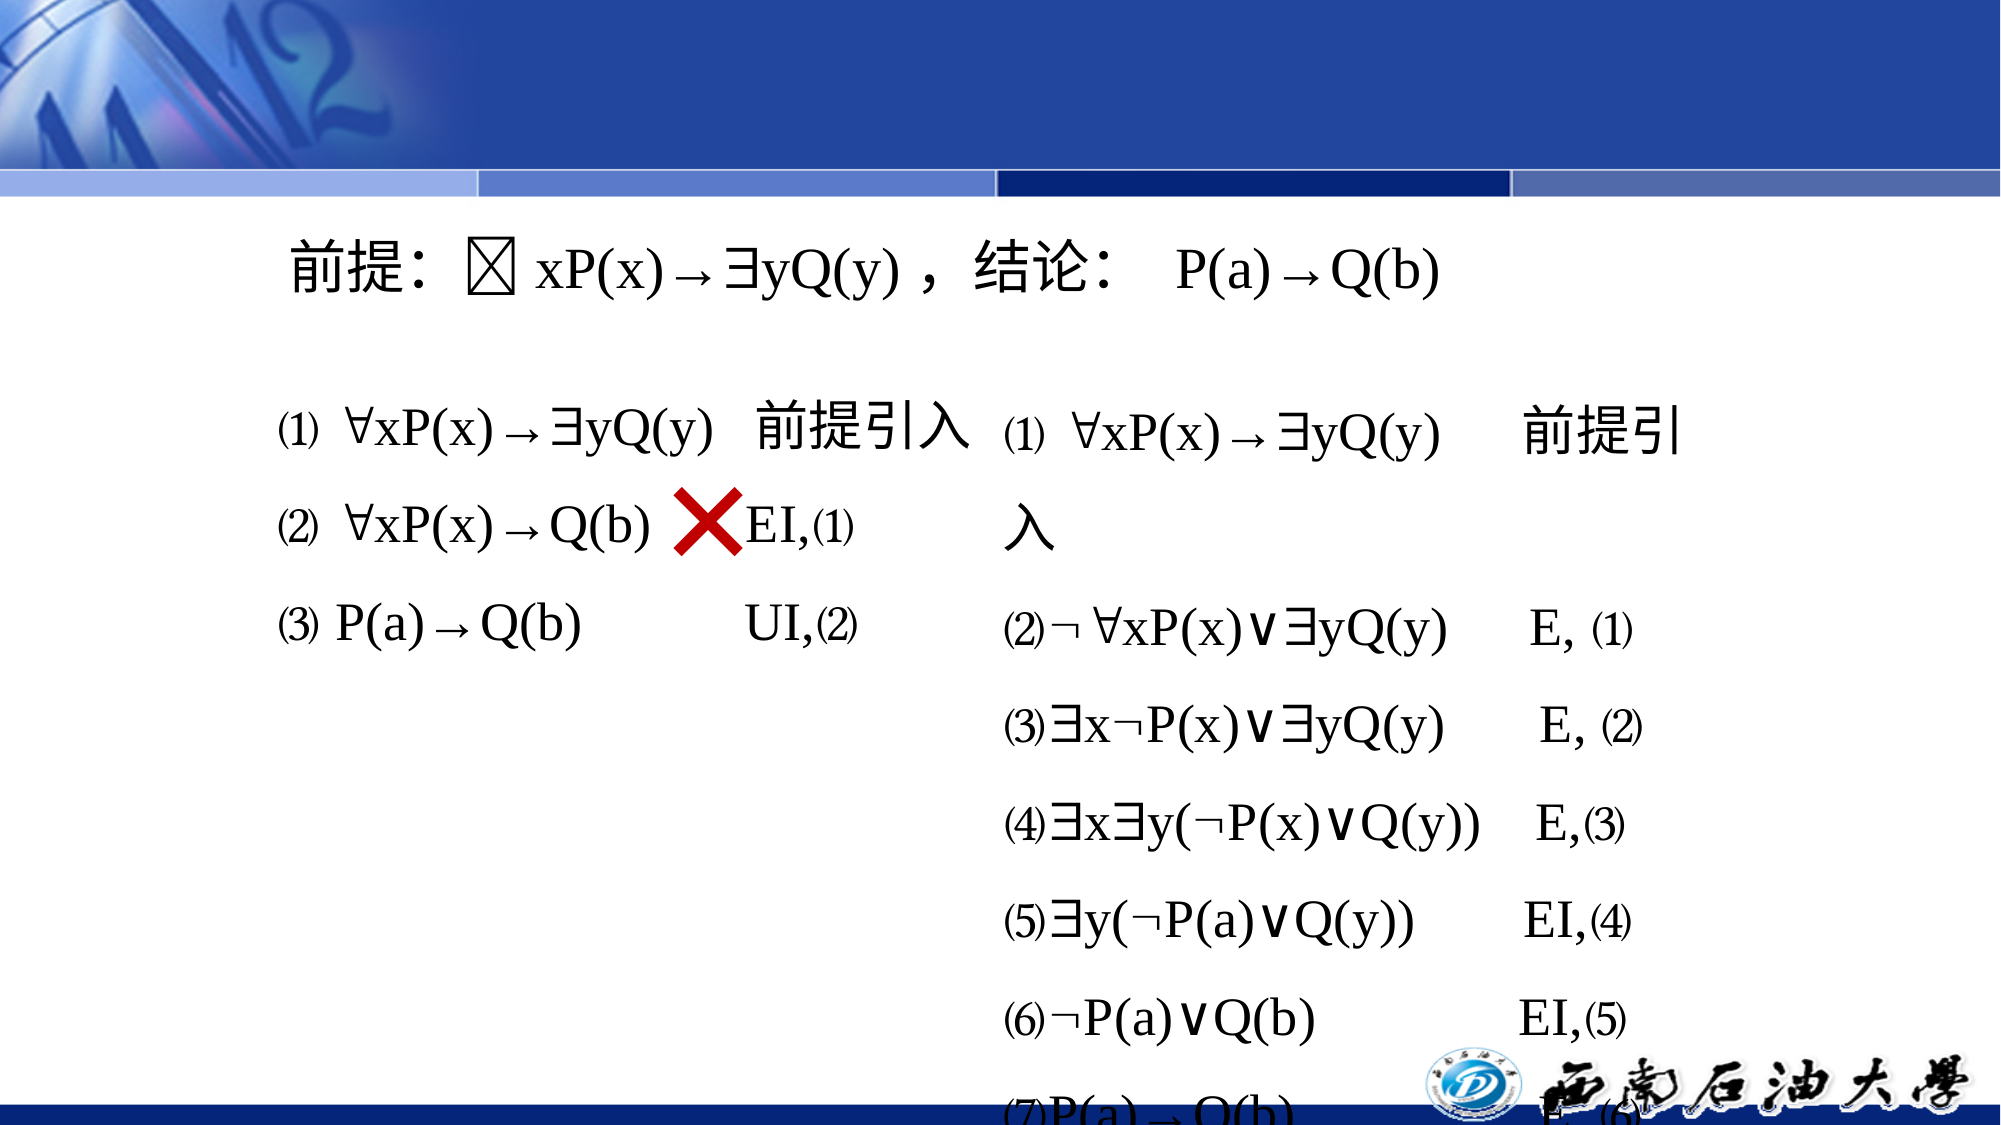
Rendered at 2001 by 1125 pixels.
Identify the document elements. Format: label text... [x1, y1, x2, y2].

text_box 前提：xP(x)→yQ(y)，结论： P(a)→Q(b) [273, 222, 1469, 308]
text_box × [531, 403, 886, 619]
text_box ⑴ xP(x)→yQ(y) 前提引入 ⑵ xP(x)→Q(b) EI,⑴ ⑶ P(a)→Q(b) UI,⑵ [261, 351, 1000, 659]
picture [0, 0, 2001, 1125]
text_box ⑴ xP(x)→yQ(y) 前提引入 ⑵xP(x)∨yQ(y) E, ⑴ ⑶xP(x)∨yQ(y) E, ⑵ ⑷xy(P(x)∨Q(y)) E,⑶ ⑸y(P(a)∨Q(y)) EI,⑷ ⑹P(a)∨Q(b) EI,⑸ ⑺P(a)→Q(b) E, ⑹ [988, 356, 1750, 1125]
